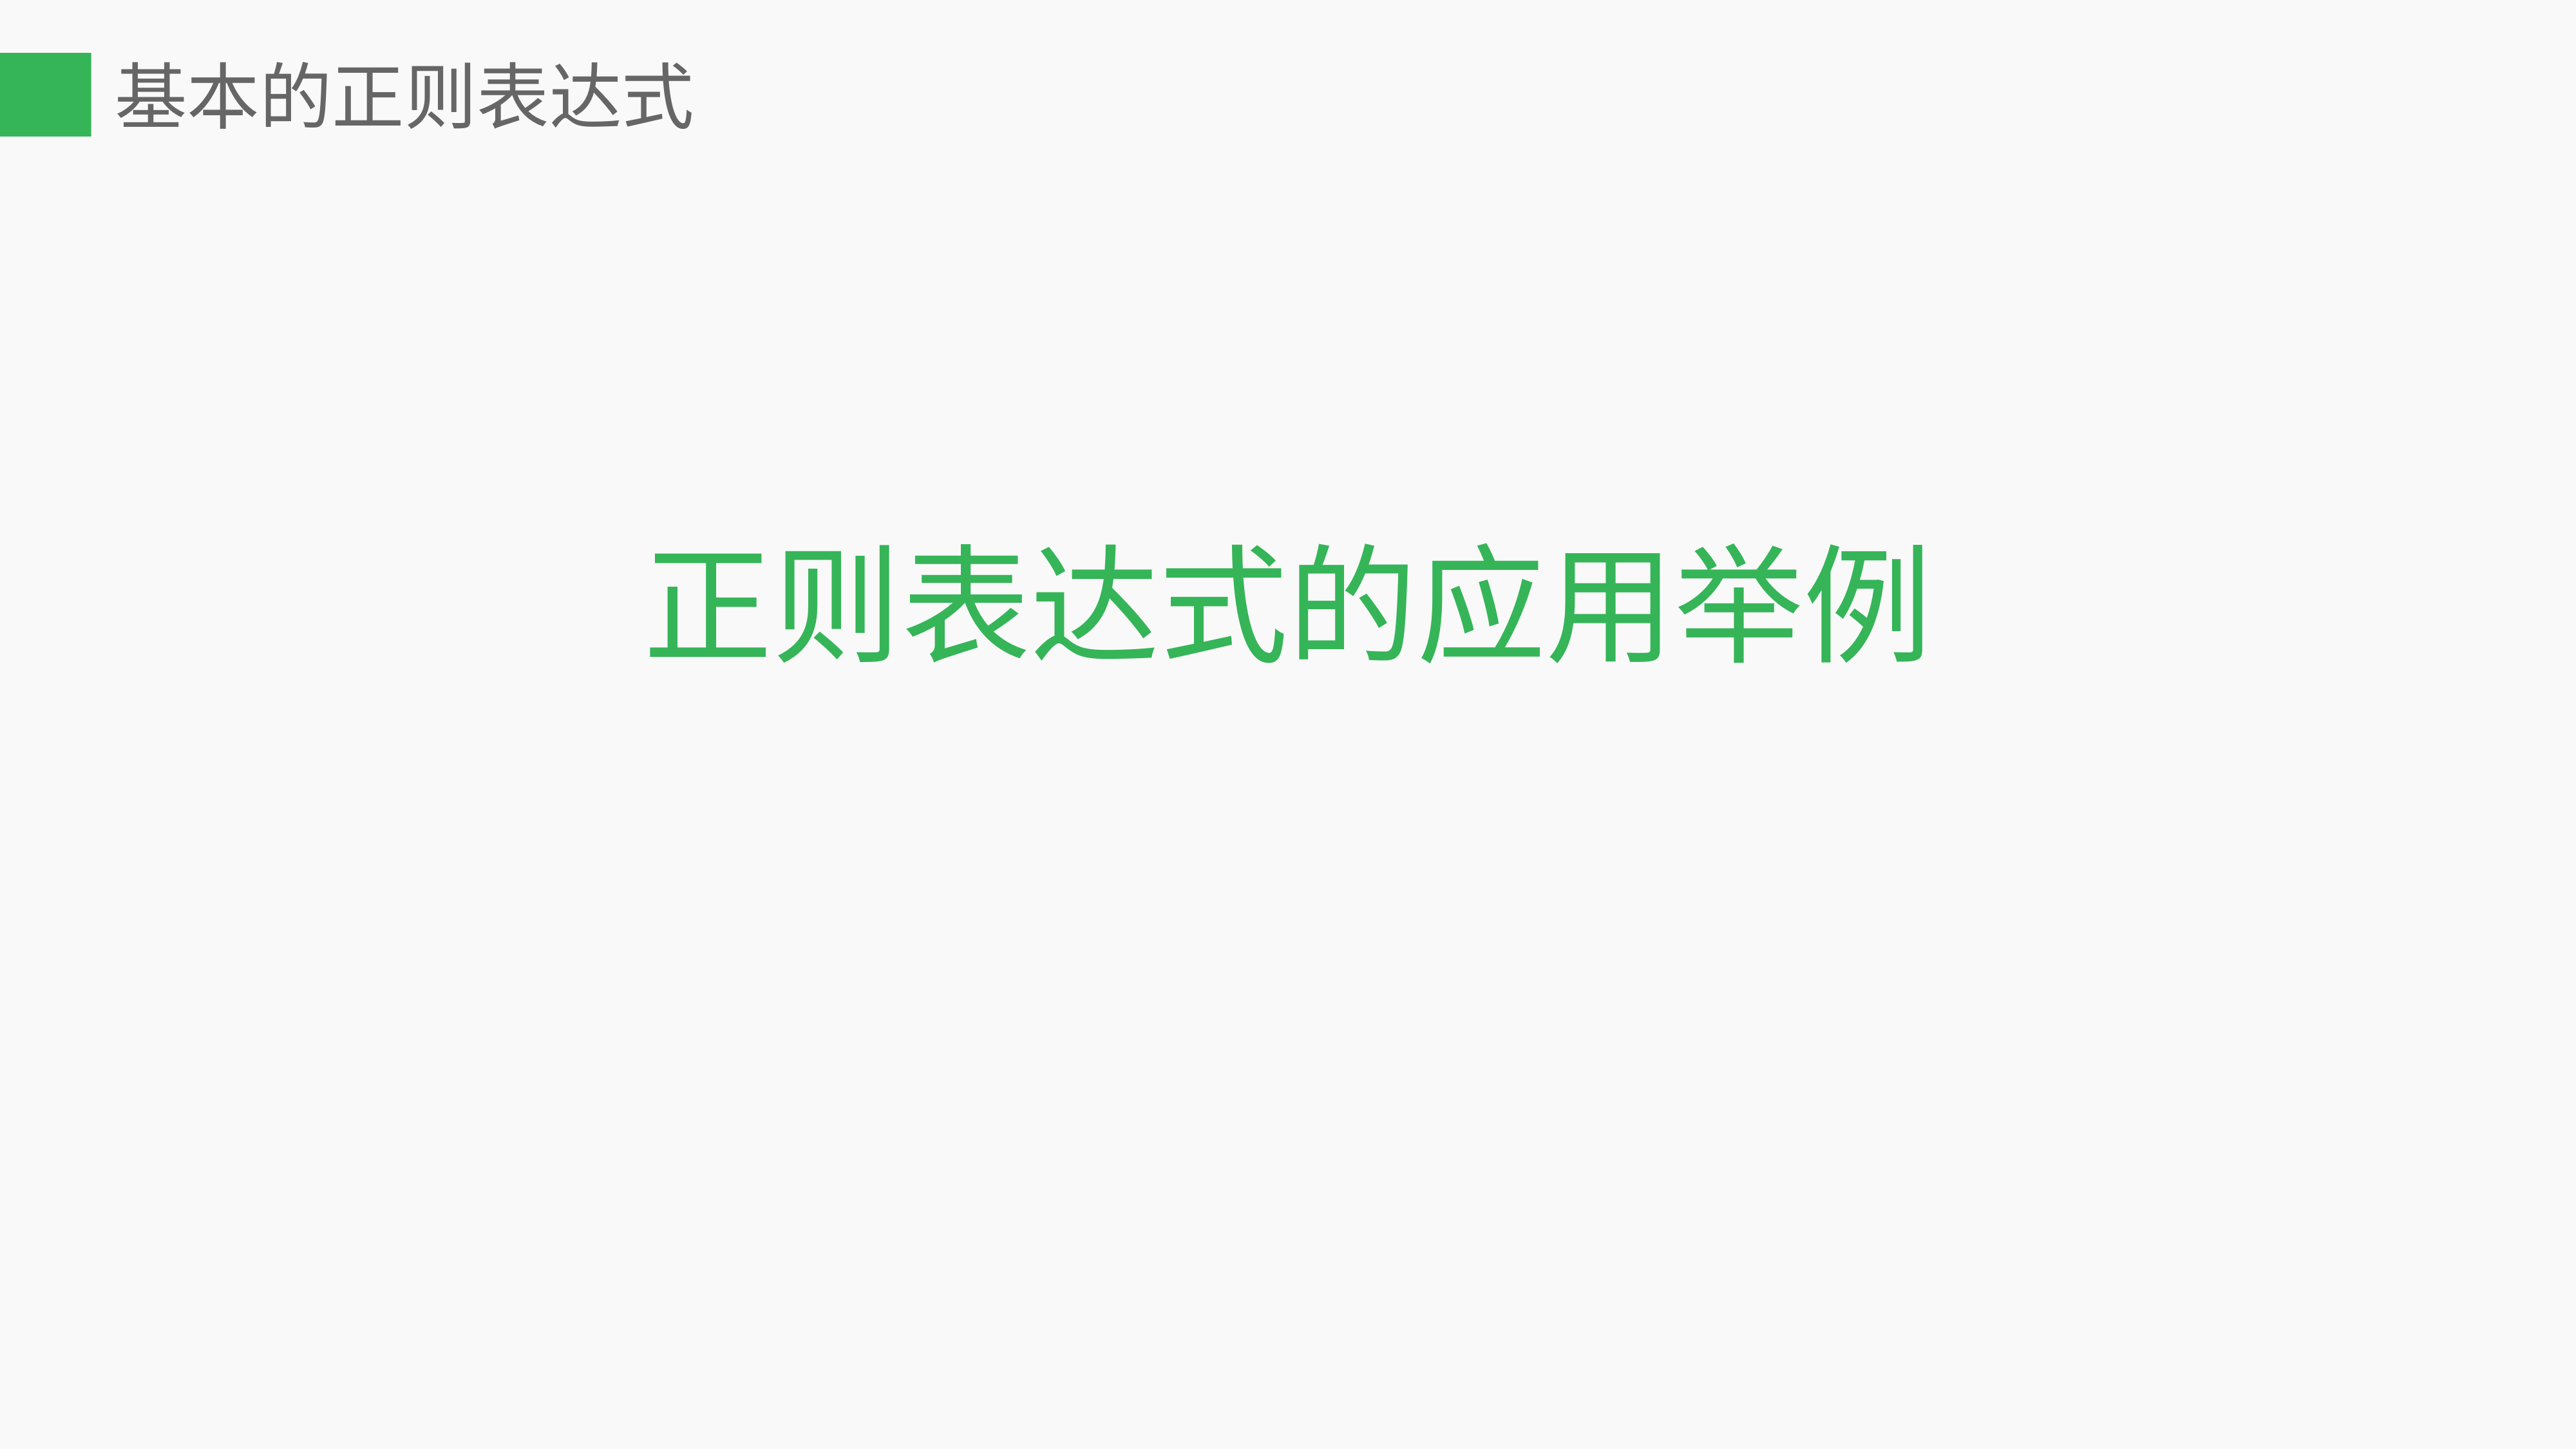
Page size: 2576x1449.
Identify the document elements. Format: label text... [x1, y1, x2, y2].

text_box [0, 53, 91, 137]
text_box 正则表达式的应用举例 [22, 518, 2554, 684]
text_box 基本的正则表达式 [109, 45, 2540, 144]
